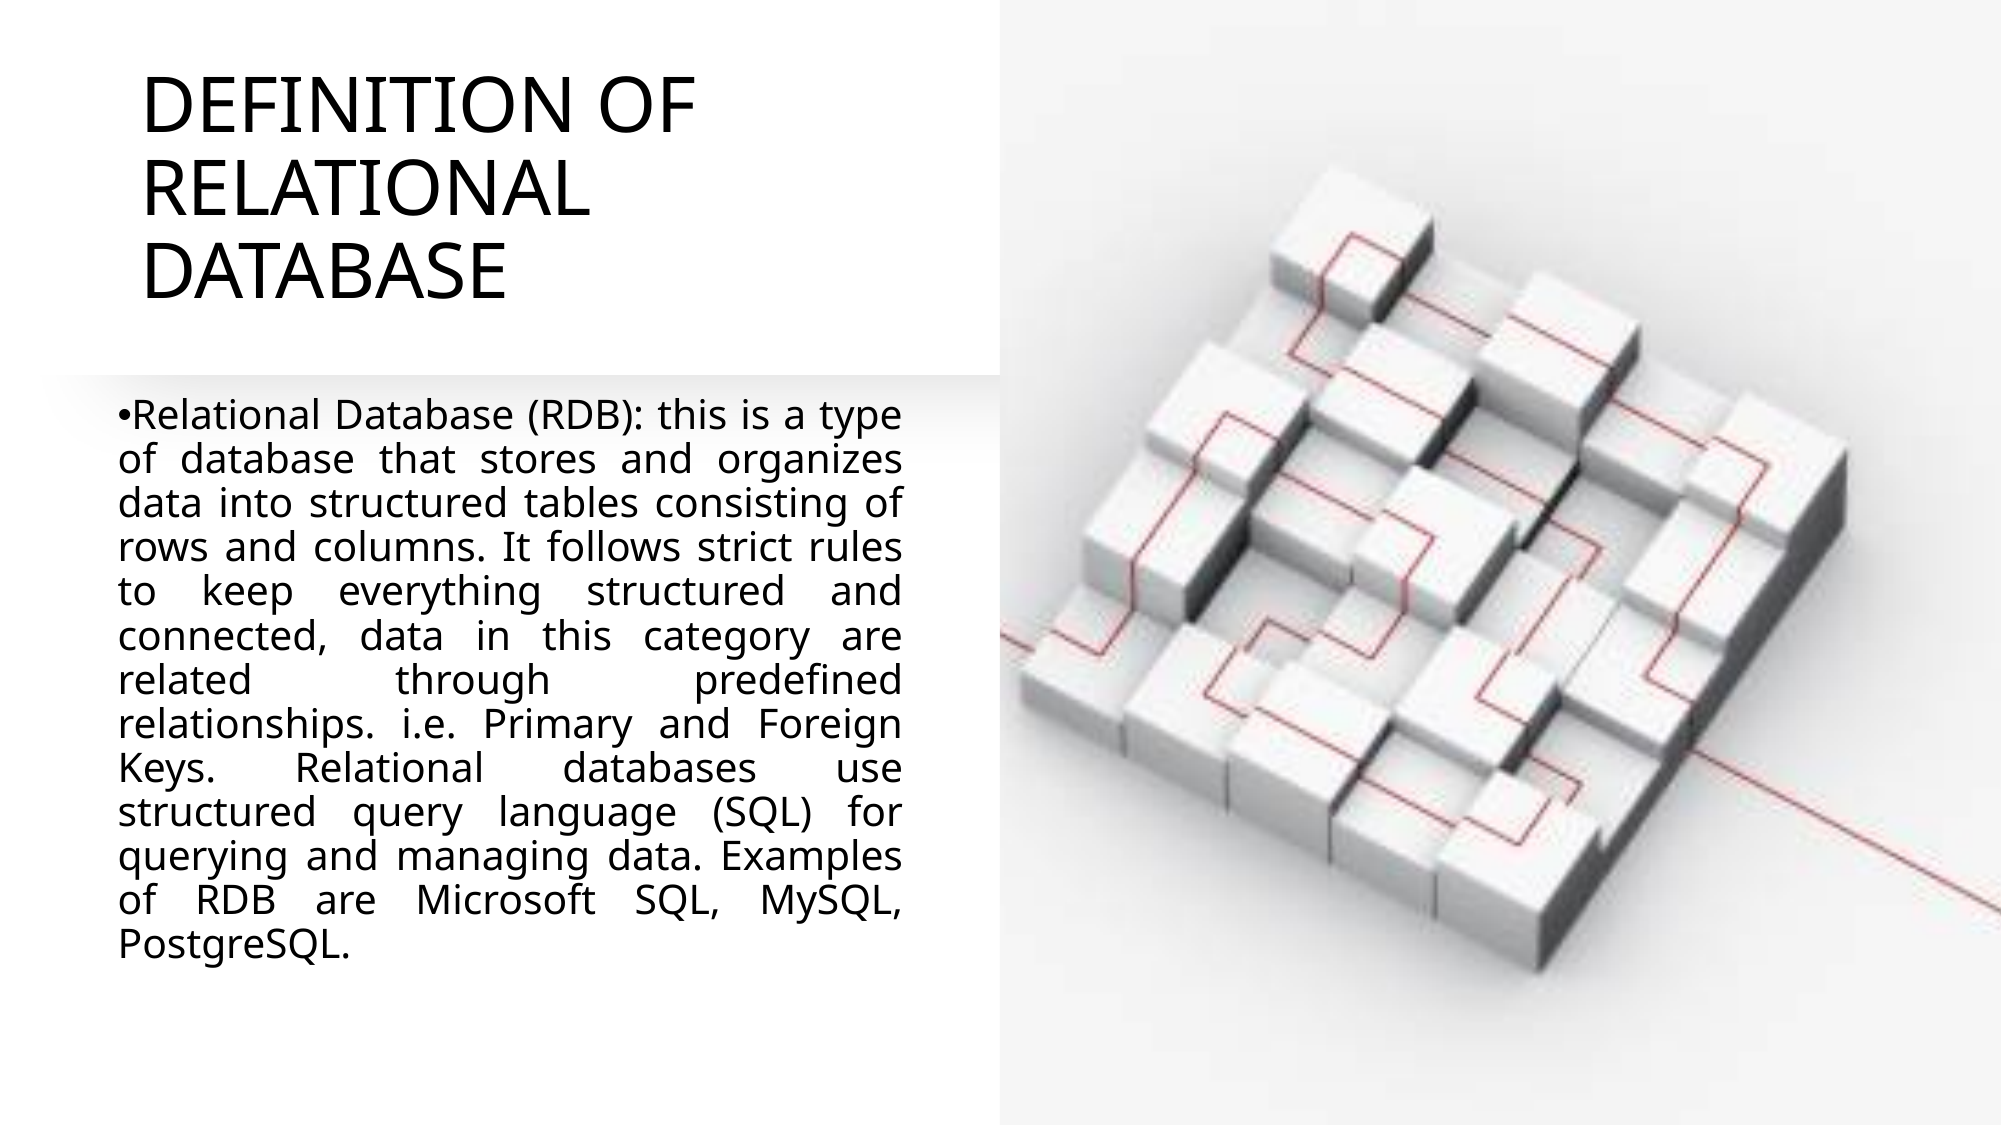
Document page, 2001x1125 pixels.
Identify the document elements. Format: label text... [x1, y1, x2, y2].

list Relational Database (RDB): this is a type of database that stores and organizes data into structured tables consisting of rows and columns. It follows strict rules to keep everything structured and connected, data in this category are related through predefined relationships. i.e. Primary and Foreign Keys. Relational databases use structured query language (SQL) for querying and managing data. Examples of RDB are Microsoft SQL, MySQL, PostgreSQL. [102, 384, 920, 978]
picture [999, 0, 2001, 1125]
text_box [0, 0, 999, 376]
text_box [0, 376, 999, 1125]
title DEFINITION OF RELATIONAL DATABASE [124, 57, 888, 324]
